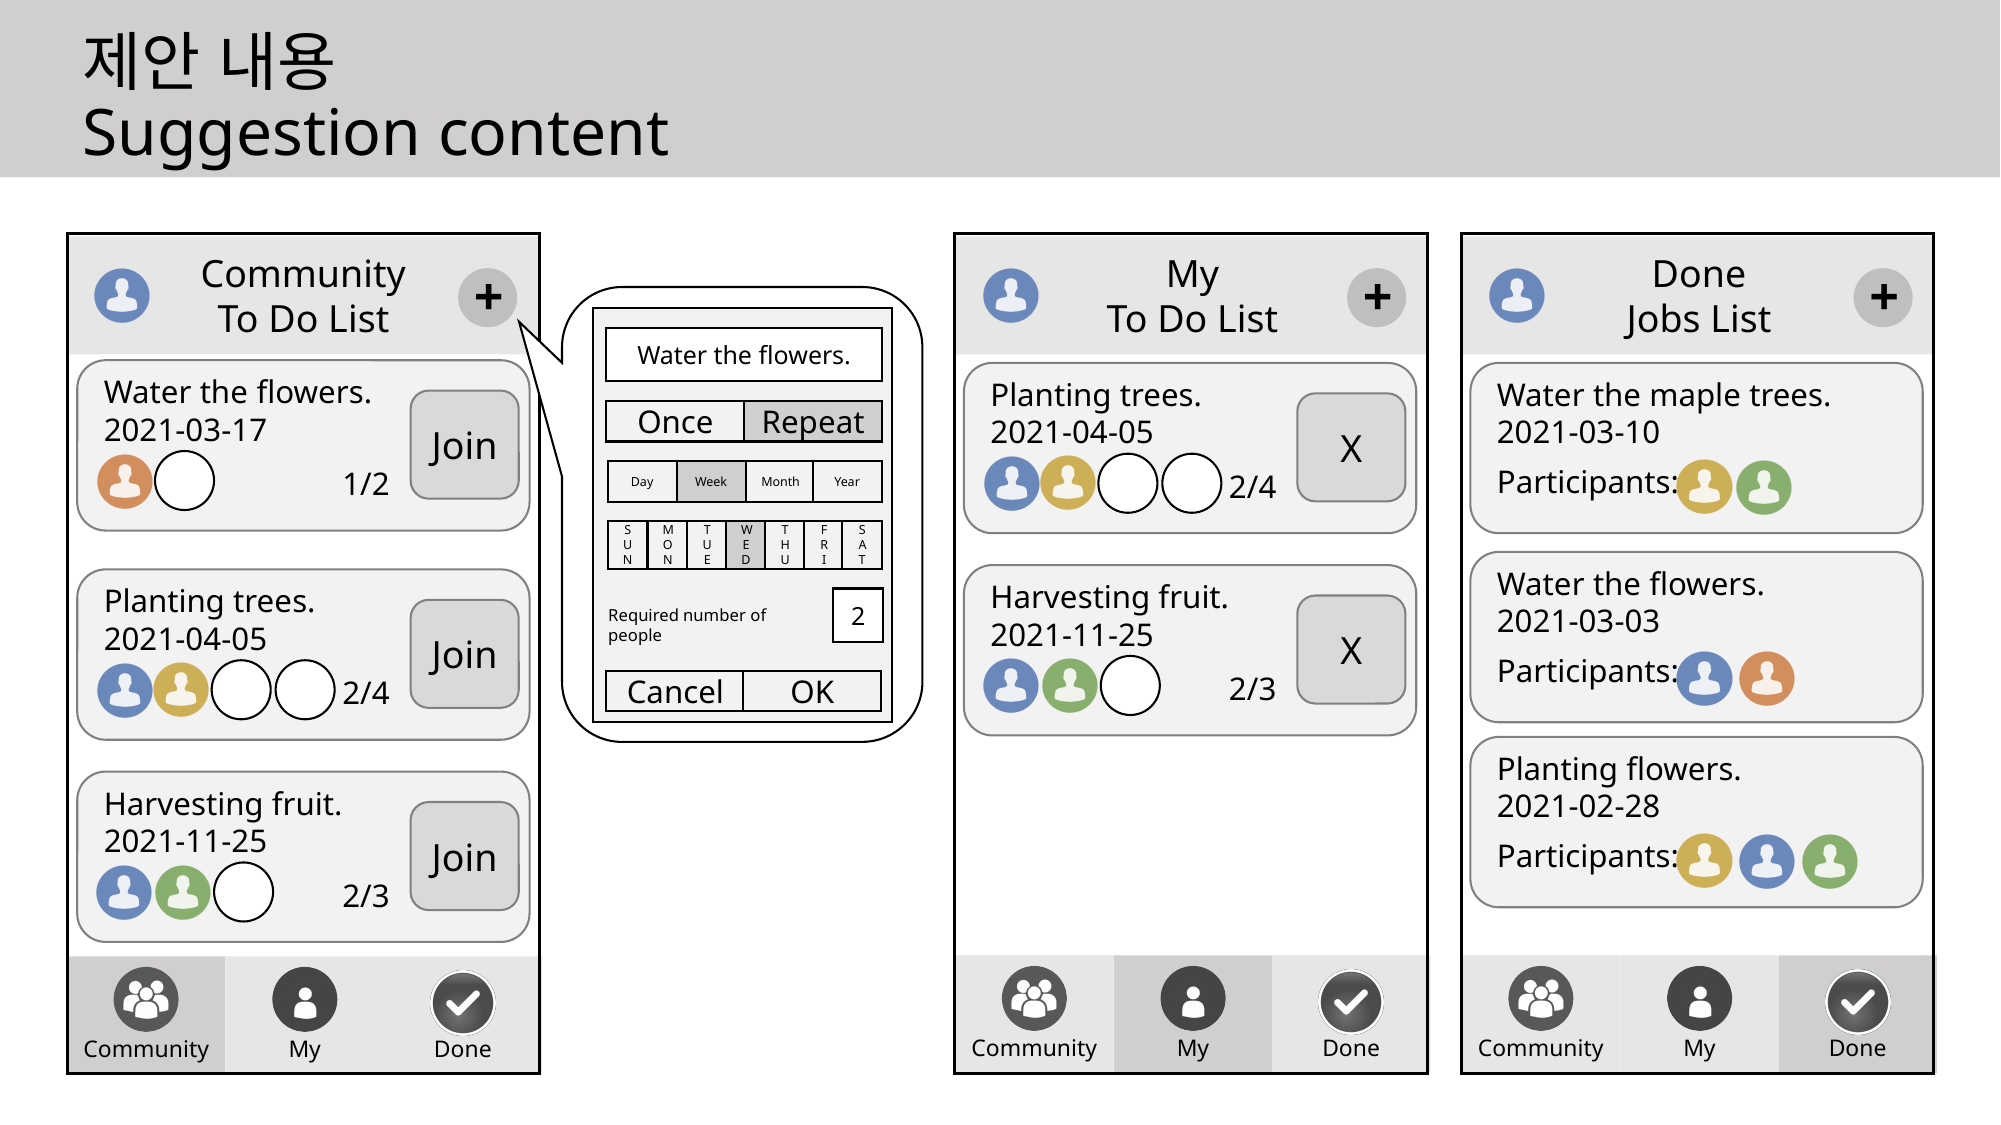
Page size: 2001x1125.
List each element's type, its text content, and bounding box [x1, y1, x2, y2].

text_box [519, 285, 924, 743]
picture [89, 265, 155, 325]
text_box TUE [686, 520, 725, 570]
text_box S AT [841, 520, 883, 570]
text_box 제안 내용 Suggestion content [67, 22, 2000, 177]
text_box Repeat [743, 400, 883, 443]
text_box Week [676, 460, 745, 503]
text_box [592, 307, 893, 723]
picture [430, 970, 496, 1036]
text_box Day [607, 460, 676, 503]
text_box [66, 232, 541, 1074]
text_box 2 [832, 587, 884, 643]
text_box Water the flowers. [605, 327, 883, 382]
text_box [1461, 233, 1937, 1074]
text_box Once [605, 400, 743, 443]
picture [92, 659, 214, 720]
picture [113, 966, 179, 1032]
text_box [606, 670, 882, 711]
text_box S U N [607, 520, 647, 570]
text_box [458, 256, 519, 335]
text_box [0, 0, 2000, 178]
text_box Year [812, 460, 883, 503]
text_box Month [745, 460, 812, 503]
picture [92, 450, 158, 511]
text_box THU [764, 520, 803, 570]
text_box MON [647, 520, 686, 570]
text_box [954, 233, 1431, 1074]
picture [272, 966, 338, 1032]
picture [91, 862, 216, 922]
text_box WED [725, 520, 764, 570]
text_box Required number of people [593, 597, 837, 653]
text_box FRI [803, 520, 841, 570]
